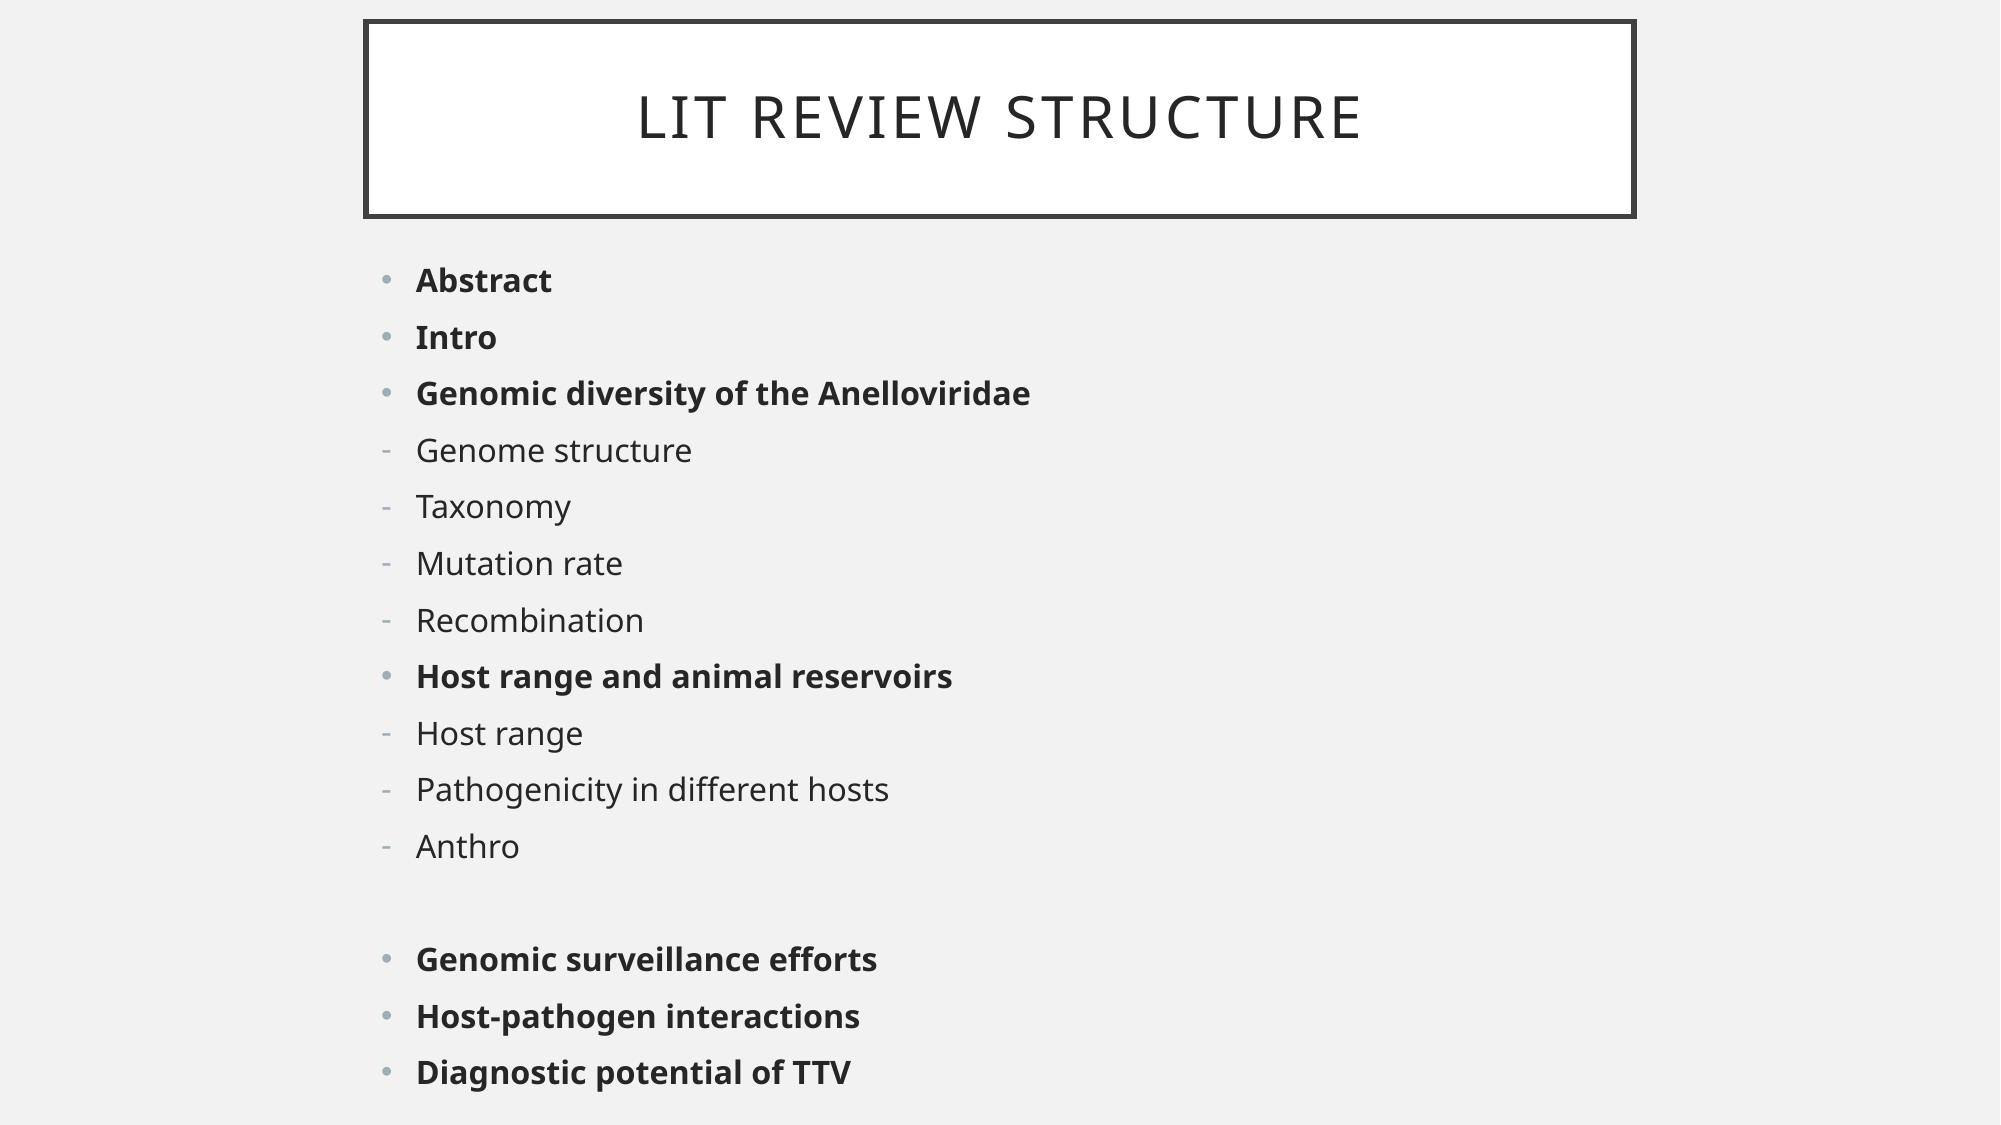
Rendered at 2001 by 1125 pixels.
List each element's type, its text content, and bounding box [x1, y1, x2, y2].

title Lit Review Structure [363, 19, 1637, 219]
list Abstract Intro Genomic diversity of the Anelloviridae Genome structure Taxonomy Mutation rate Recombination Host range and animal reservoirs Host range Pathogenicity in different hosts Anthro Genomic surveillance efforts Host-pathogen interactions Diagnostic potential of TTV [366, 252, 1634, 1104]
